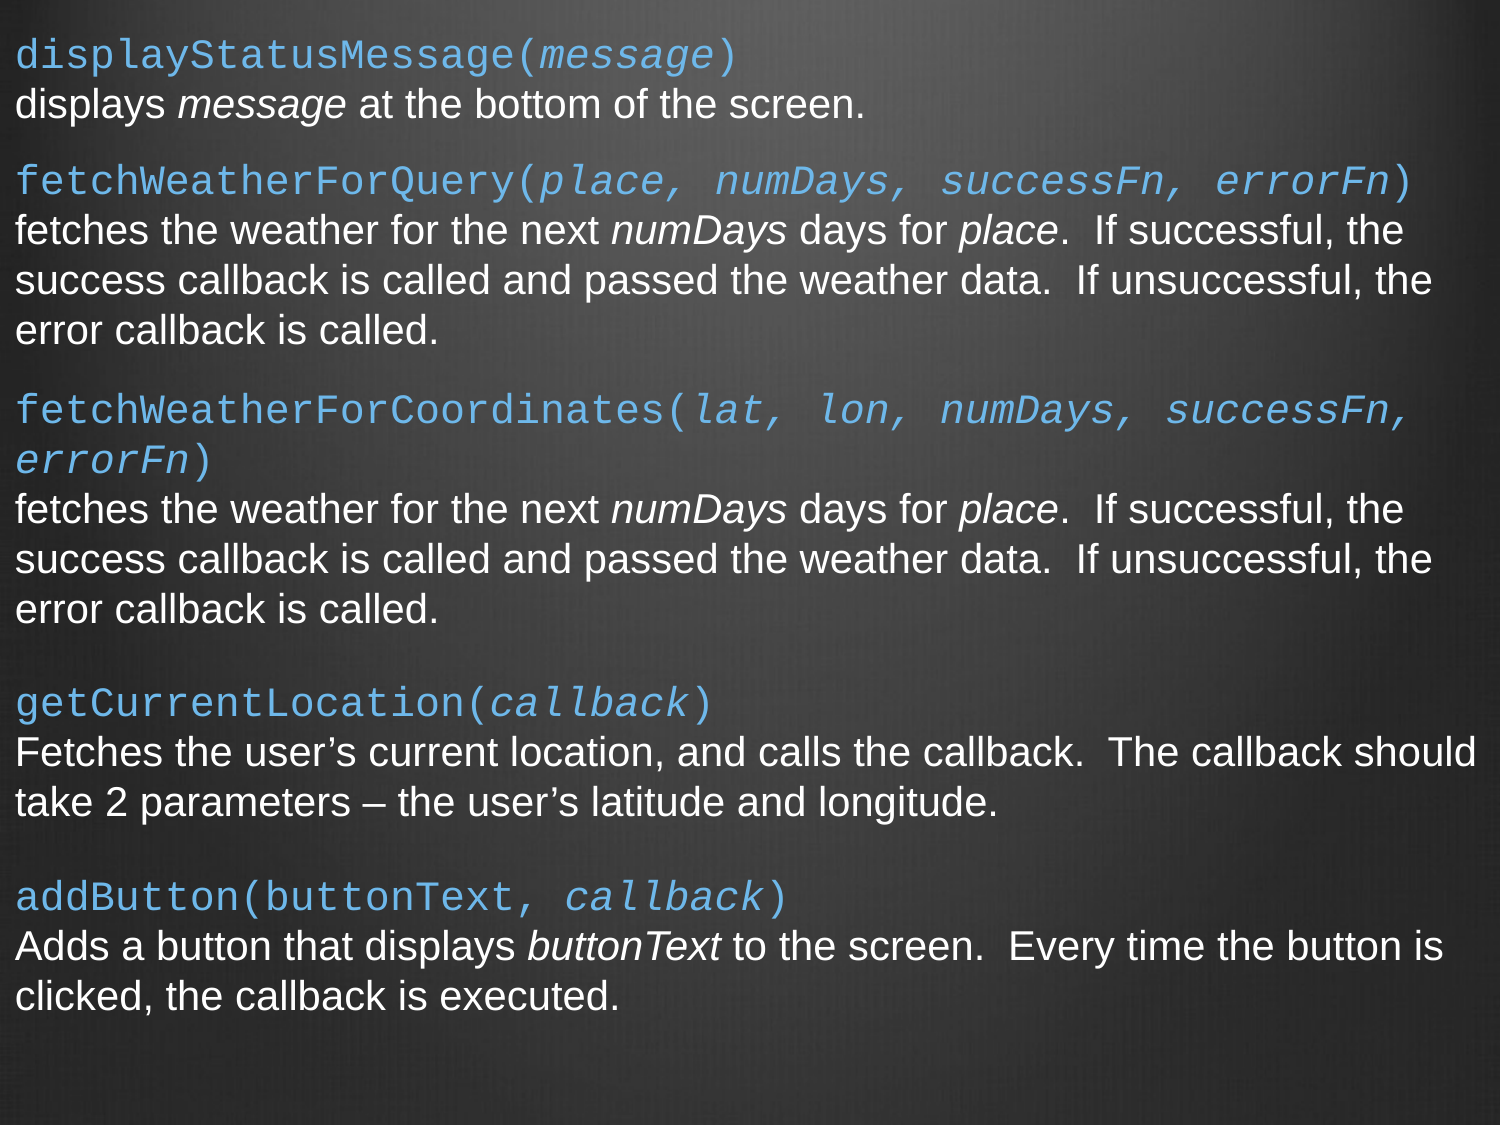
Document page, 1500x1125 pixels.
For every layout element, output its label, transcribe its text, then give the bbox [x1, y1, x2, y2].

text_box addButton(buttonText, callback) Adds a button that displays buttonText to the screen. Every time the button is clicked, the callback is executed. [0, 861, 1500, 1027]
text_box fetchWeatherForCoordinates(lat, lon, numDays, successFn, errorFn) fetches the weather for the next numDays days for place. If successful, the success callback is called and passed the weather data. If unsuccessful, the error callback is called. [0, 374, 1500, 640]
text_box fetchWeatherForQuery(place, numDays, successFn, errorFn) fetches the weather for the next numDays days for place. If successful, the success callback is called and passed the weather data. If unsuccessful, the error callback is called. [0, 145, 1500, 361]
text_box getCurrentLocation(callback) Fetches the user’s current location, and calls the callback. The callback should take 2 parameters – the user’s latitude and longitude. [0, 667, 1500, 833]
text_box displayStatusMessage(message) displays message at the bottom of the screen. [0, 19, 1500, 135]
